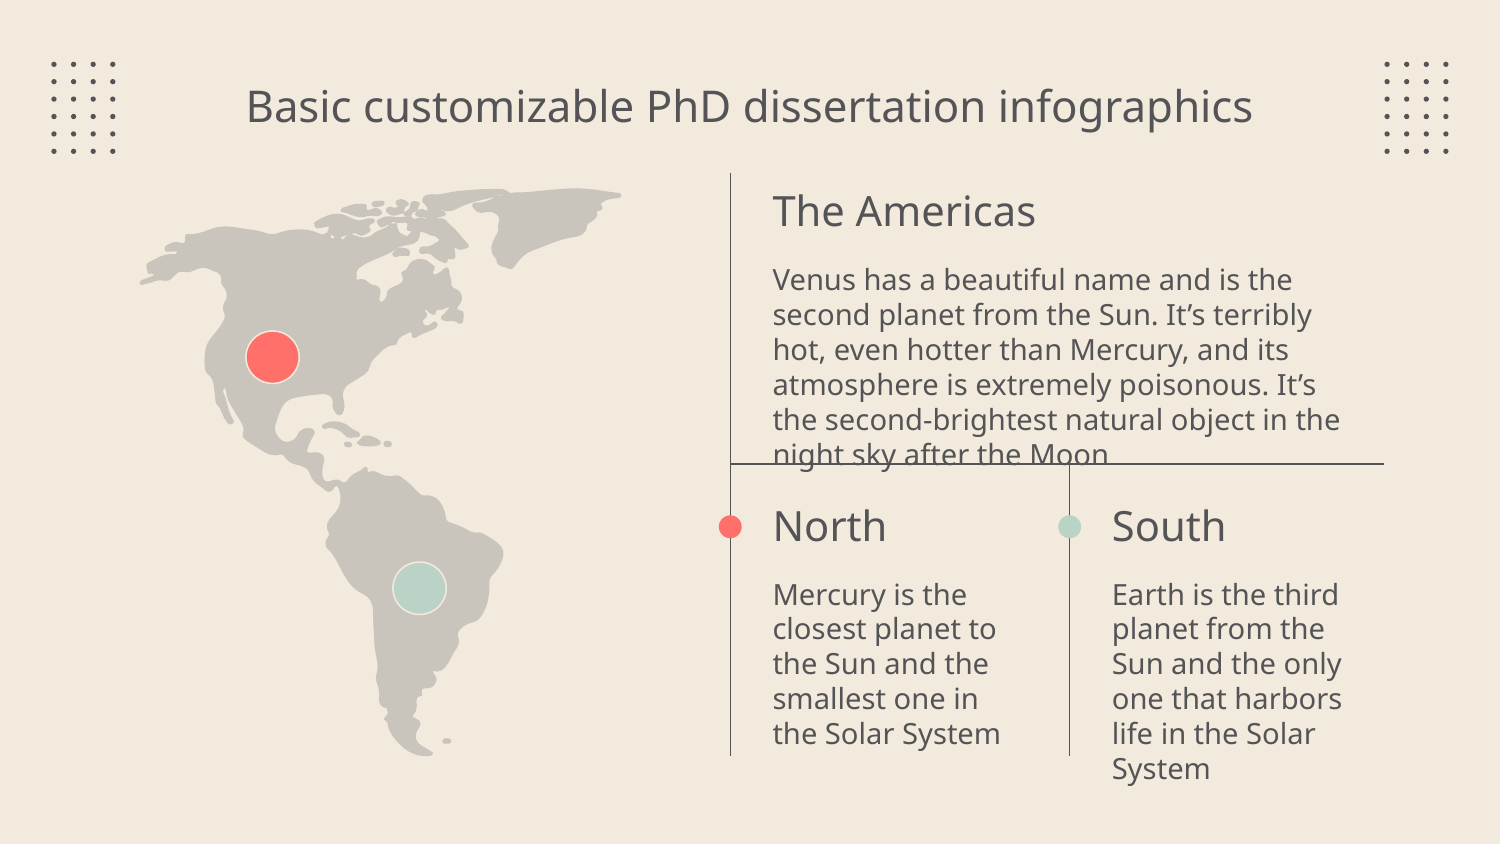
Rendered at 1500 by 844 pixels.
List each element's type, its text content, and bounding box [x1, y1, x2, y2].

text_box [757, 486, 1043, 756]
text_box [1058, 516, 1065, 538]
text_box [1075, 516, 1082, 537]
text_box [138, 188, 622, 757]
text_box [1096, 486, 1383, 756]
text_box [718, 516, 725, 537]
text_box [735, 516, 742, 538]
title Basic customizable PhD dissertation infographics [118, 60, 1382, 155]
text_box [757, 172, 1373, 442]
